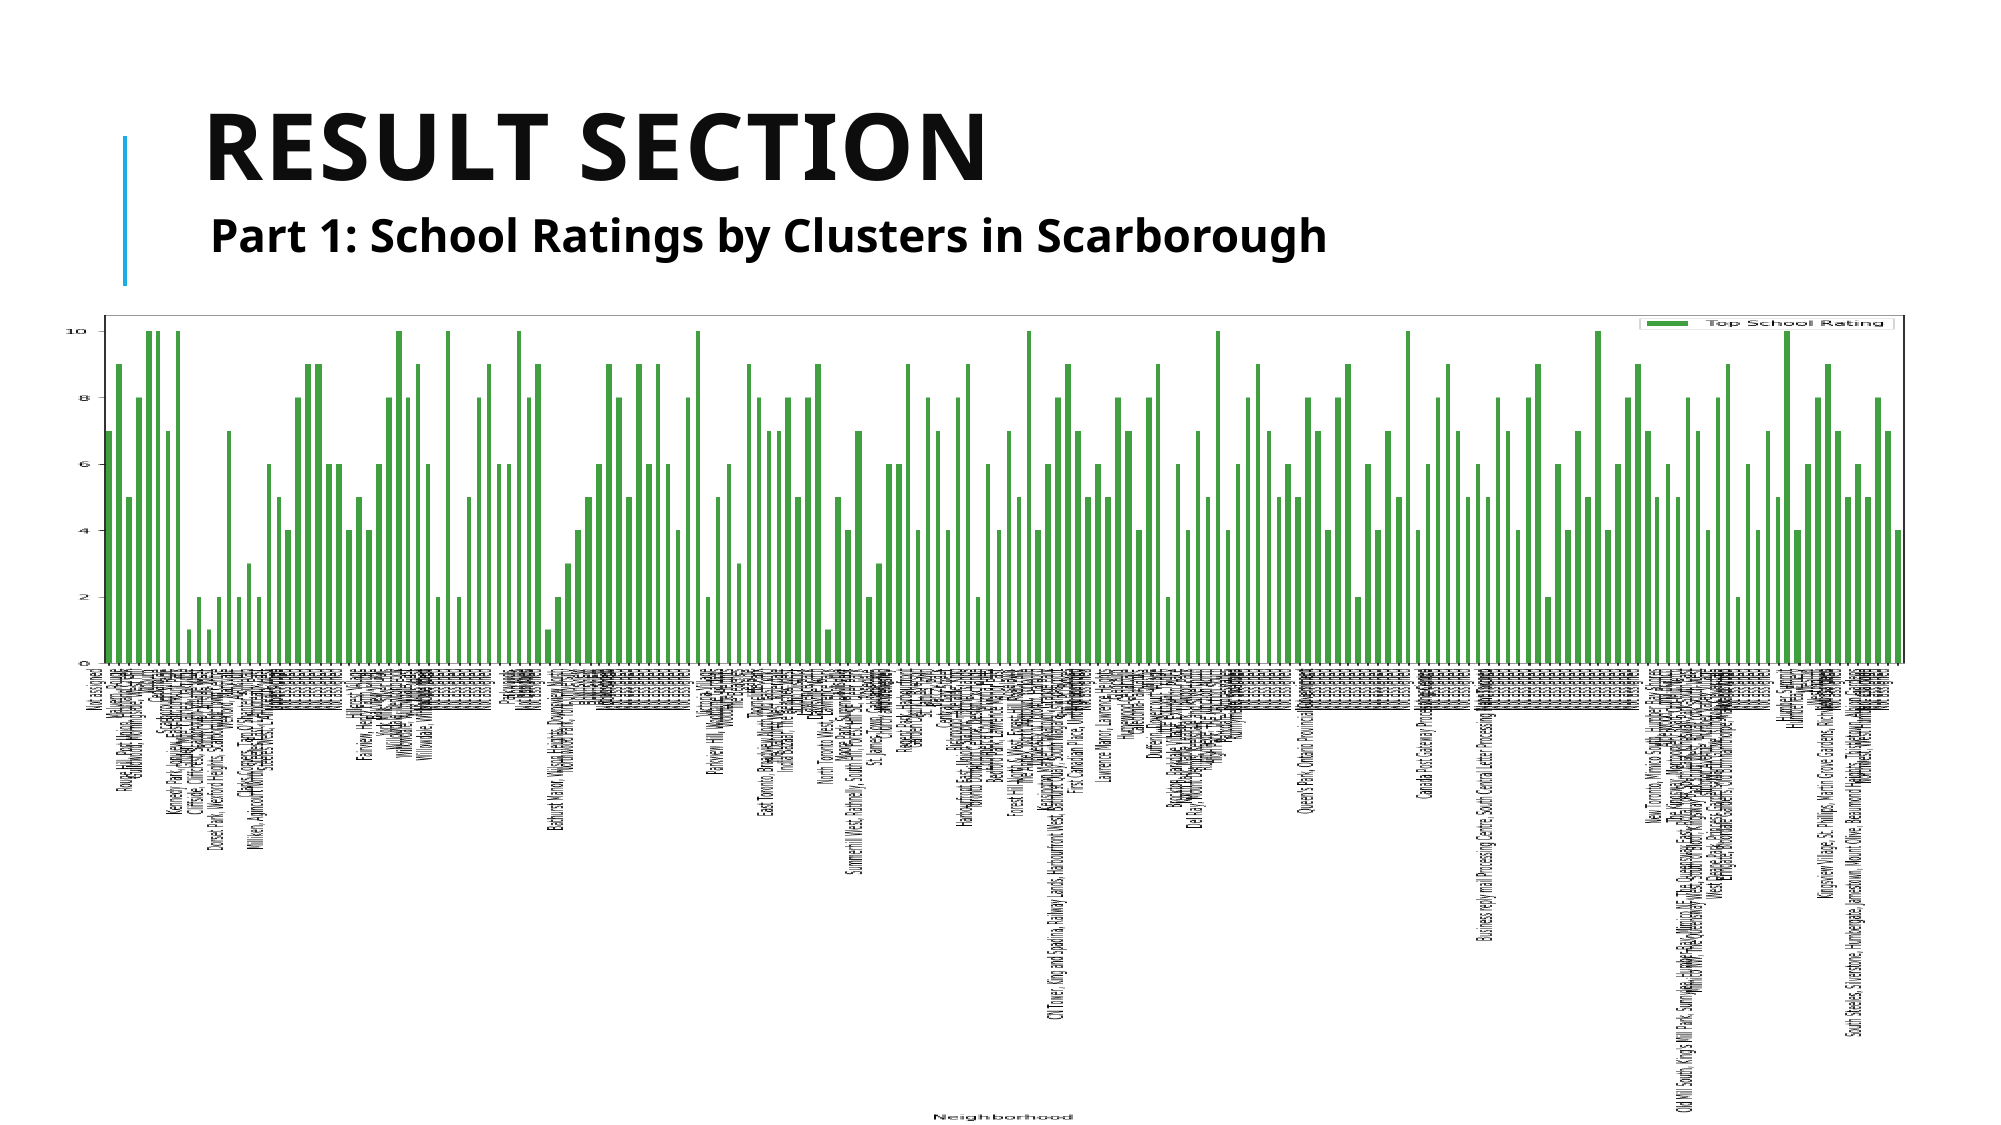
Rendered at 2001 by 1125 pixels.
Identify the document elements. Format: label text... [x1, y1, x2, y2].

picture [49, 310, 1934, 1125]
title Result Section [187, 101, 1813, 205]
list Part 1: School Ratings by Clusters in Scarborough [187, 205, 1903, 305]
